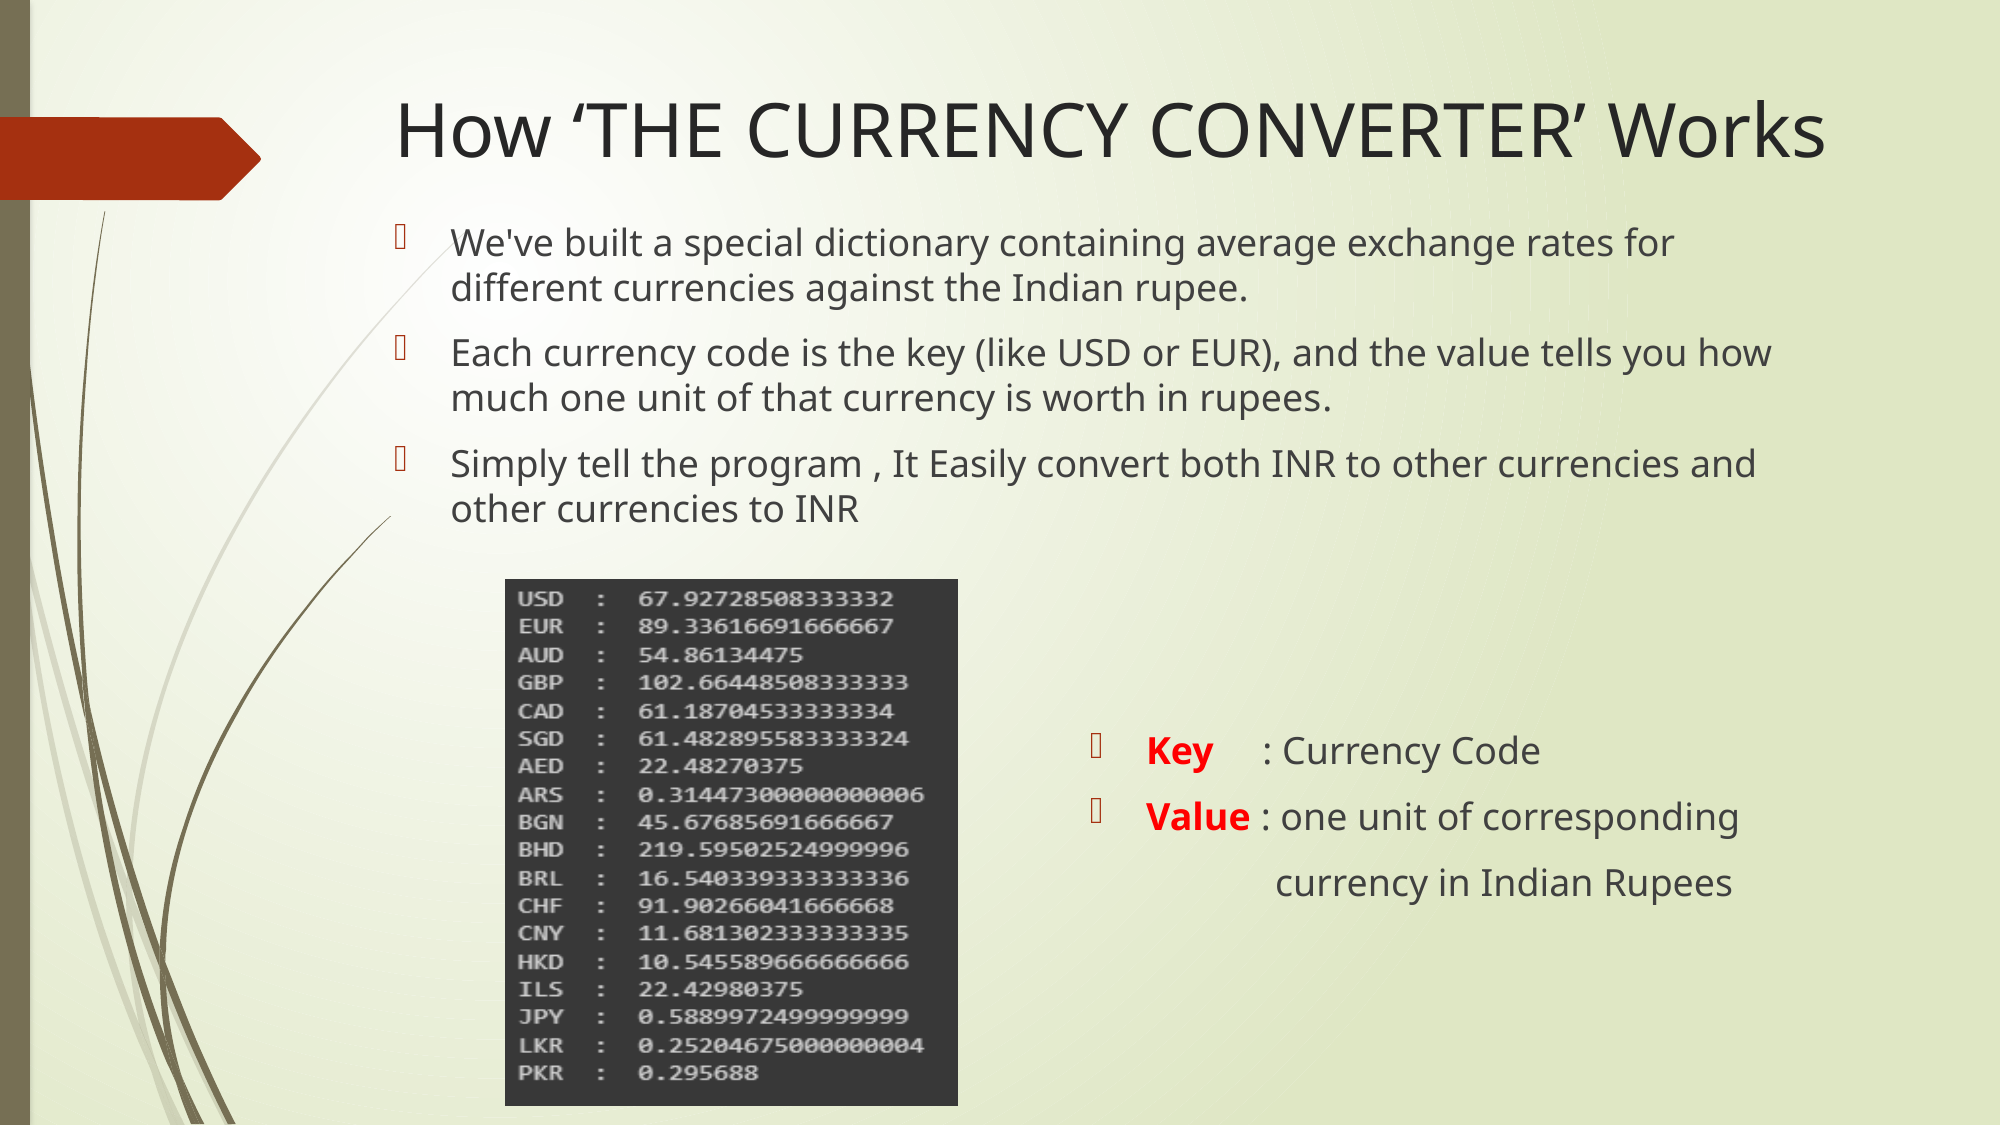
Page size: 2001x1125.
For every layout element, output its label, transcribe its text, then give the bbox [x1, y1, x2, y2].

title How ‘THE CURRENCY CONVERTER’ Works [379, 74, 1933, 206]
list We've built a special dictionary containing average exchange rates for different currencies against the Indian rupee. Each currency code is the key (like USD or EUR), and the value tells you how much one unit of that currency is worth in rupees. Simply tell the program , It Easily convert both INR to other currencies and other currencies to INR [379, 211, 1842, 550]
text_box Key : Currency Code Value : one unit of corresponding currency in Indian Rupees [1075, 719, 1963, 942]
picture [505, 579, 958, 1106]
